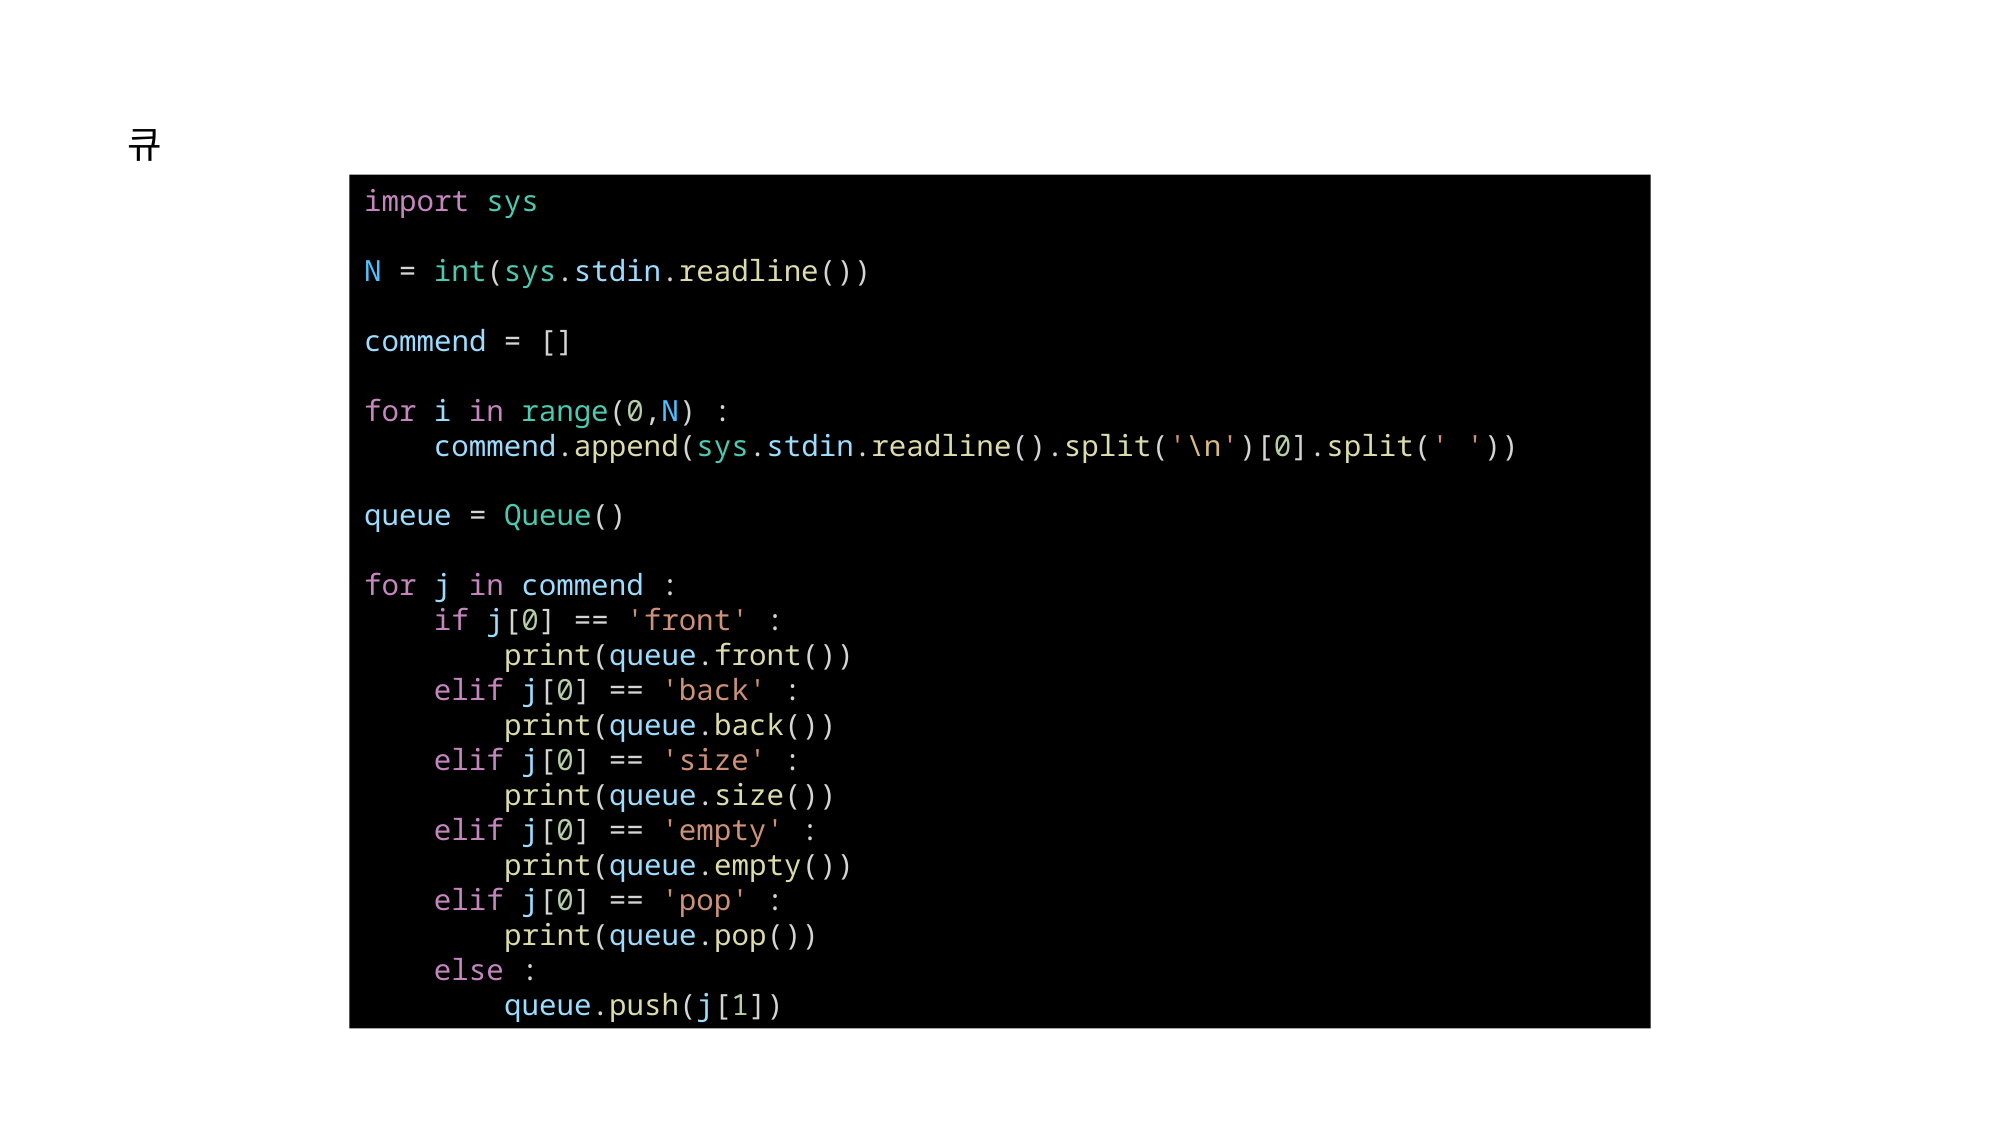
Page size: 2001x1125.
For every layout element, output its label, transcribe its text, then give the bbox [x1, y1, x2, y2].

text_box 큐 [113, 114, 419, 174]
text_box import sys N = int(sys.stdin.readline()) commend = [] for i in range(0,N) : commend.append(sys.stdin.readline().split('\n')[0].split(' ')) queue = Queue() for j in commend : if j[0] == 'front' : print(queue.front()) elif j[0] == 'back' : print(queue.back()) elif j[0] == 'size' : print(queue.size()) elif j[0] == 'empty' : print(queue.empty()) elif j[0] == 'pop' : print(queue.pop()) else : queue.push(j[1]) [349, 174, 1651, 1029]
